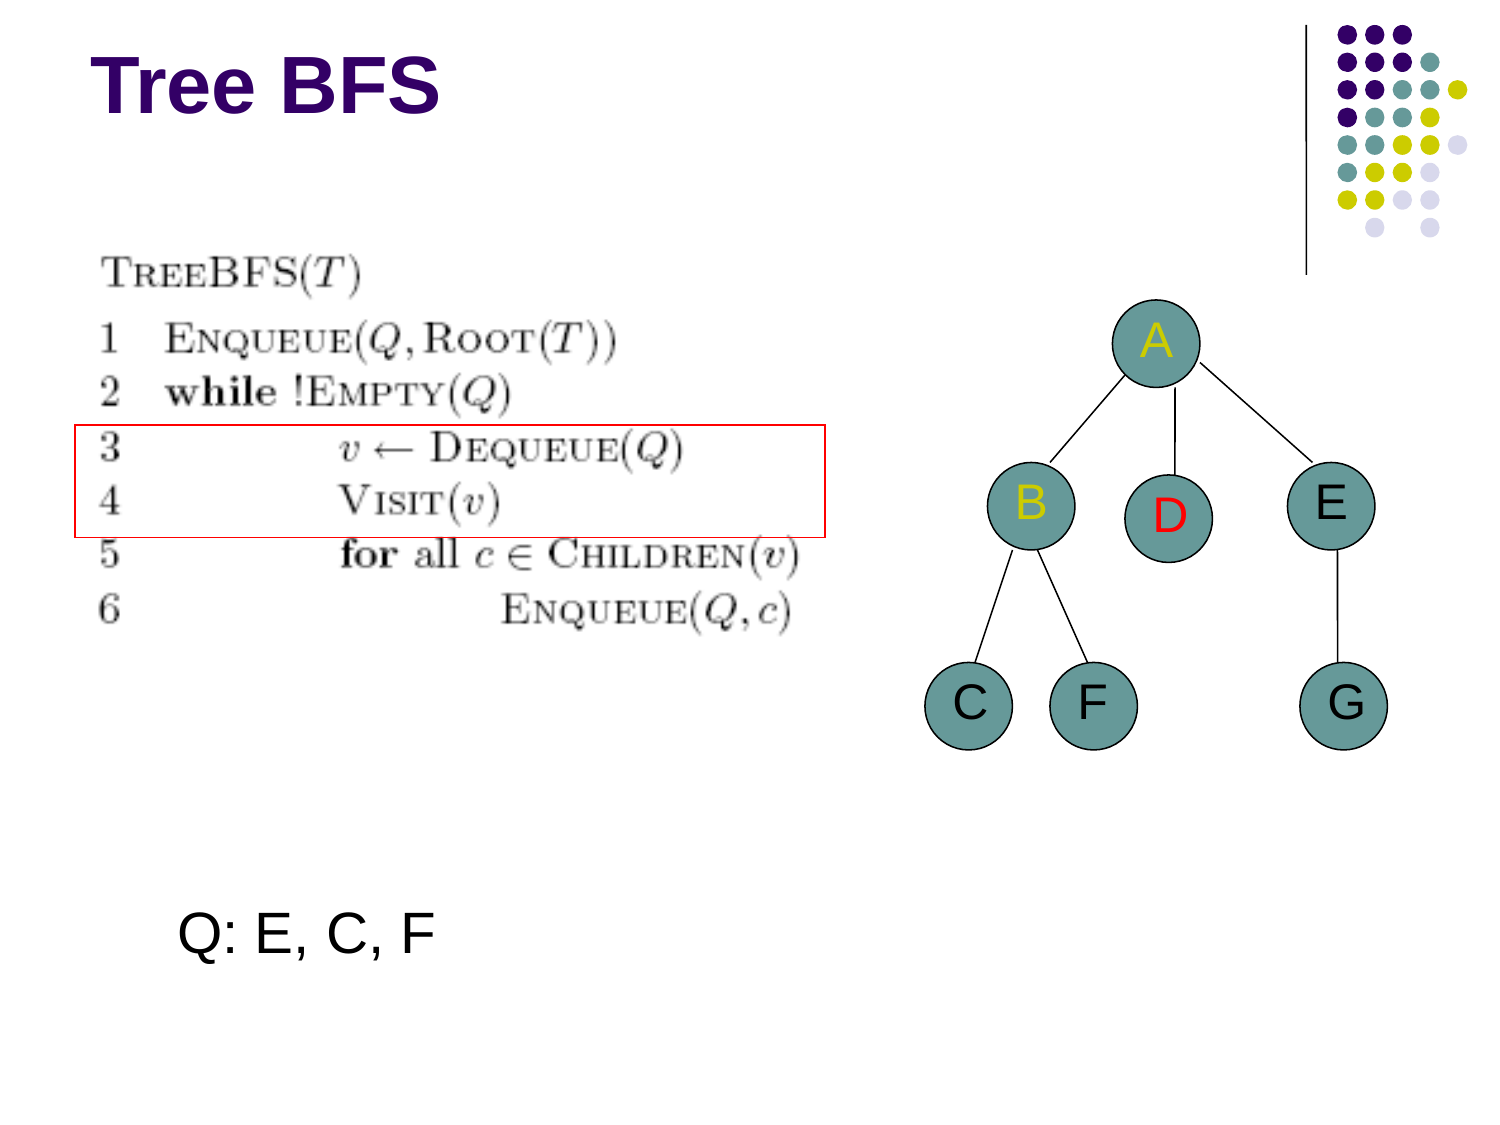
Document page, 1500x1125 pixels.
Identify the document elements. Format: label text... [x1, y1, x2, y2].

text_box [1124, 474, 1213, 563]
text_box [924, 662, 1013, 751]
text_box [1299, 662, 1388, 751]
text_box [1049, 662, 1138, 751]
title Tree BFS [74, 19, 1313, 138]
picture [87, 237, 813, 648]
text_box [1287, 462, 1376, 551]
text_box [1112, 299, 1201, 388]
text_box Q: E, C, F [162, 887, 688, 973]
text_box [987, 462, 1076, 551]
text_box [74, 425, 82, 538]
text_box [816, 425, 825, 538]
